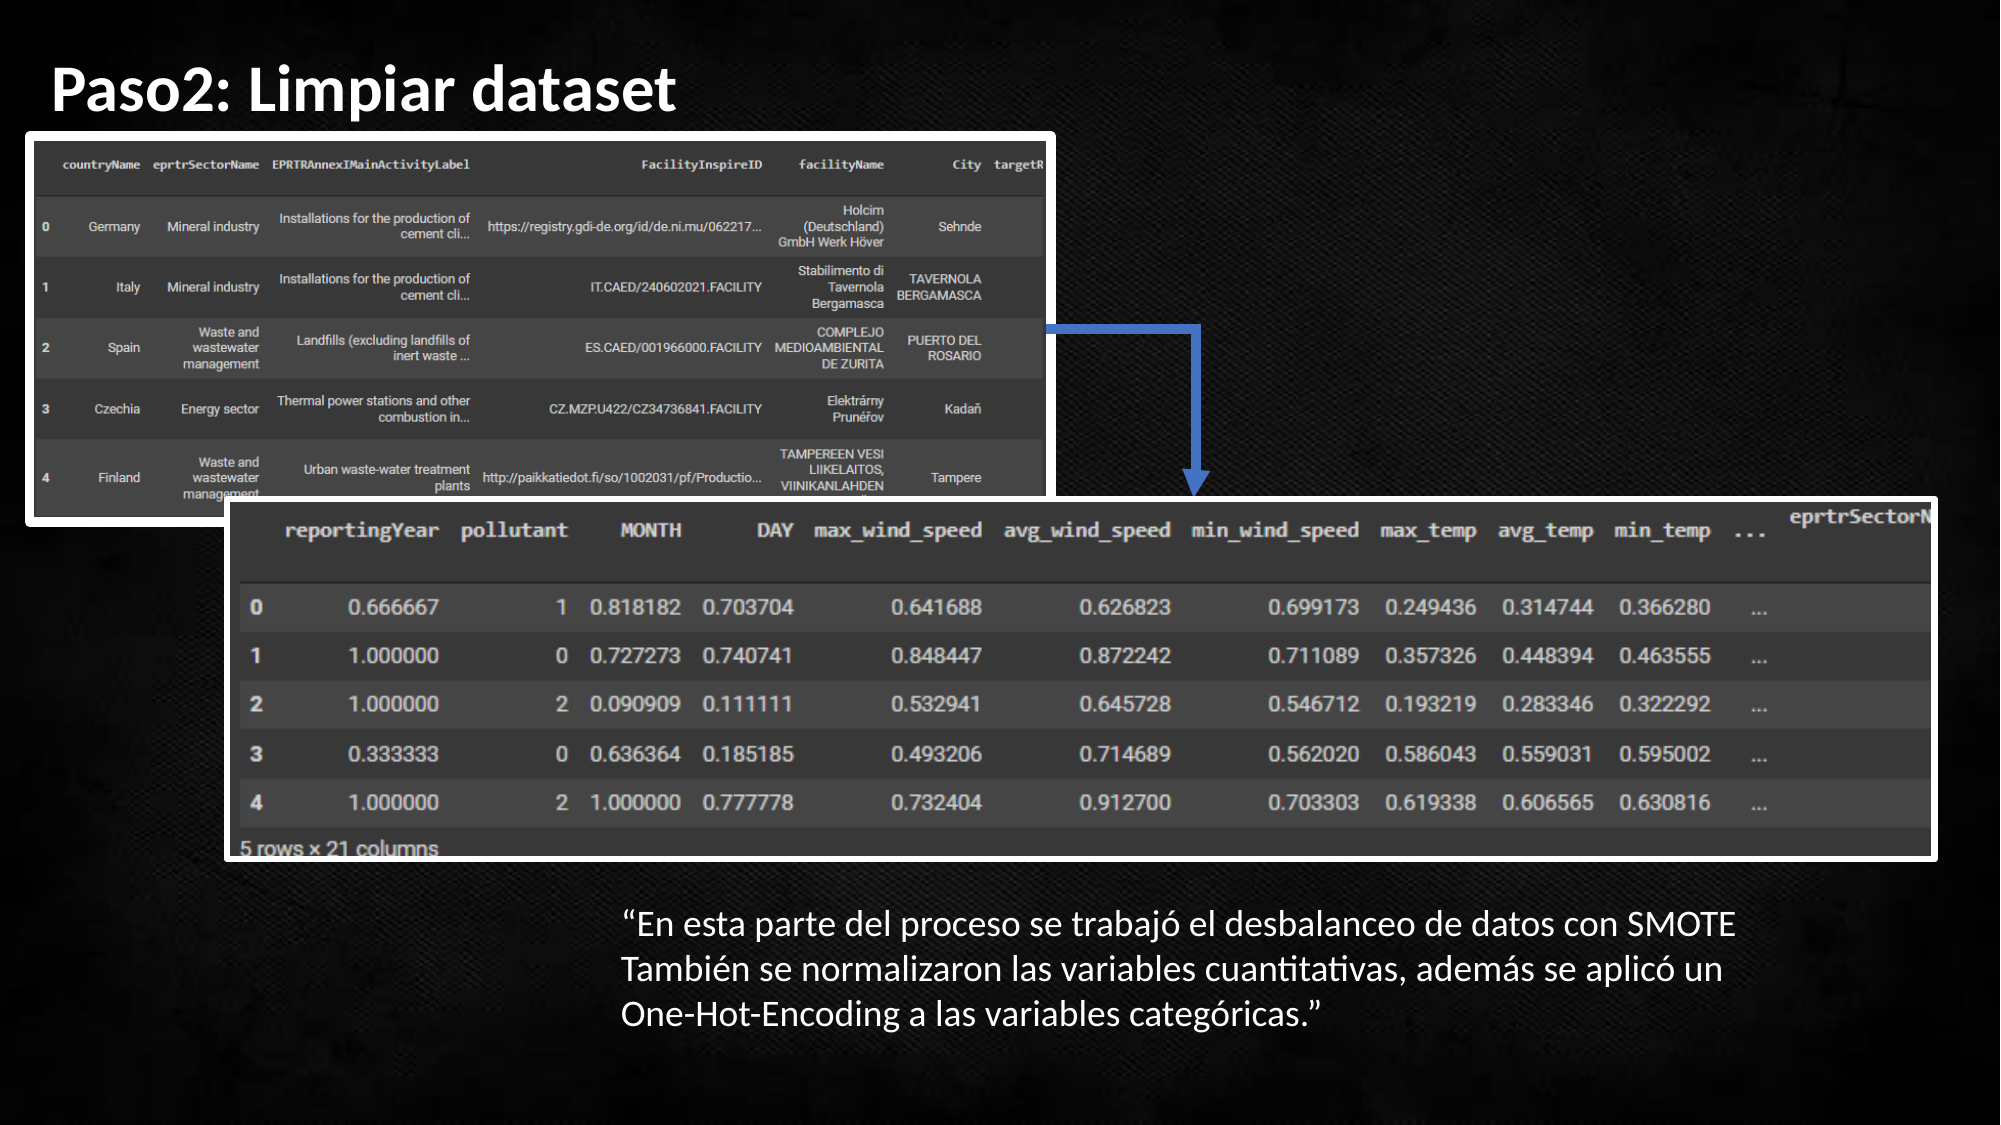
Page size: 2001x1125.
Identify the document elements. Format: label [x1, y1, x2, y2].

text_box [1046, 329, 1194, 498]
picture [0, 0, 2000, 1125]
